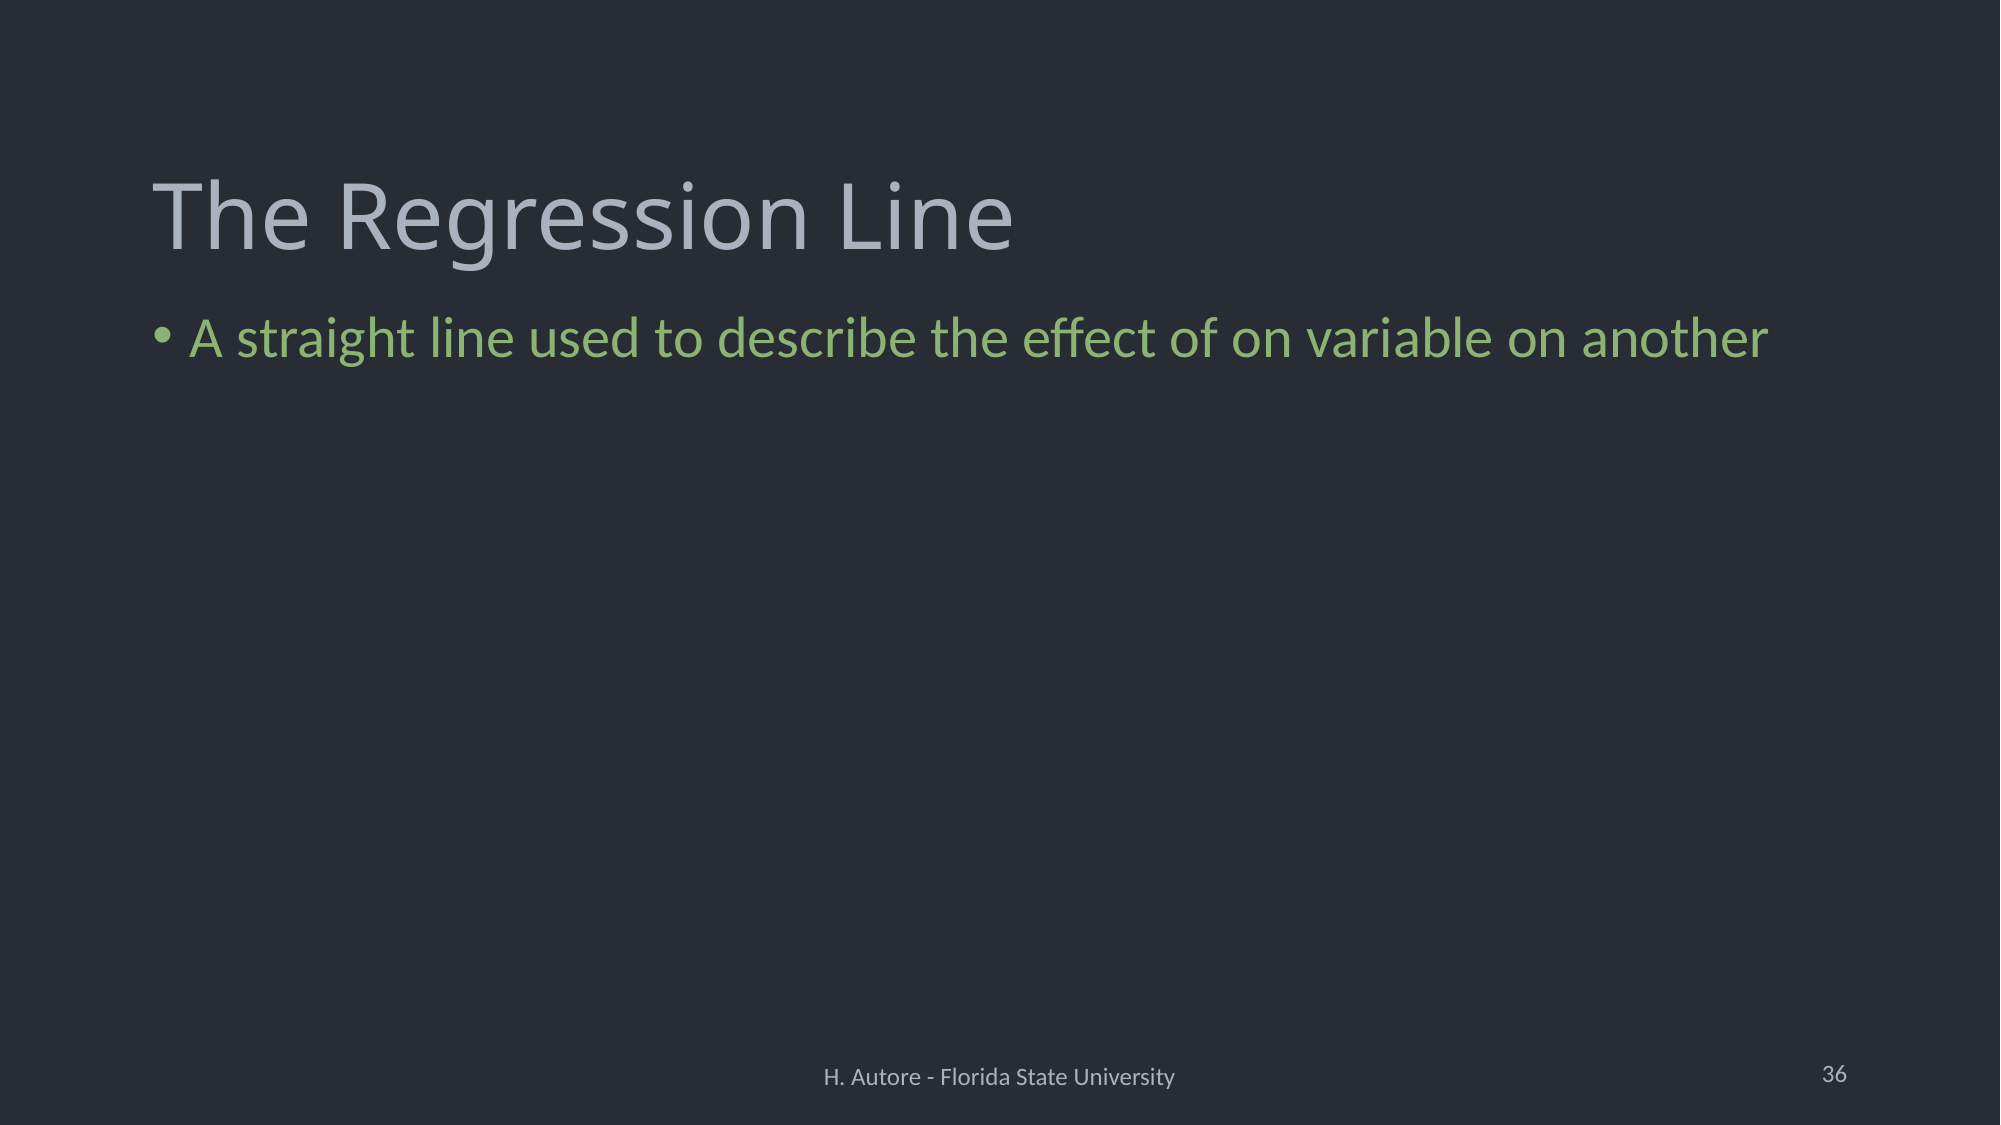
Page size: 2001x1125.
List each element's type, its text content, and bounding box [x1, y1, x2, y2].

list A straight line used to describe the effect of on variable on another [137, 299, 1863, 1014]
footer H. Autore - Florida State University [399, 1045, 1600, 1106]
slide_number 36 [1657, 1042, 1863, 1103]
title The Regression Line [137, 59, 1863, 278]
